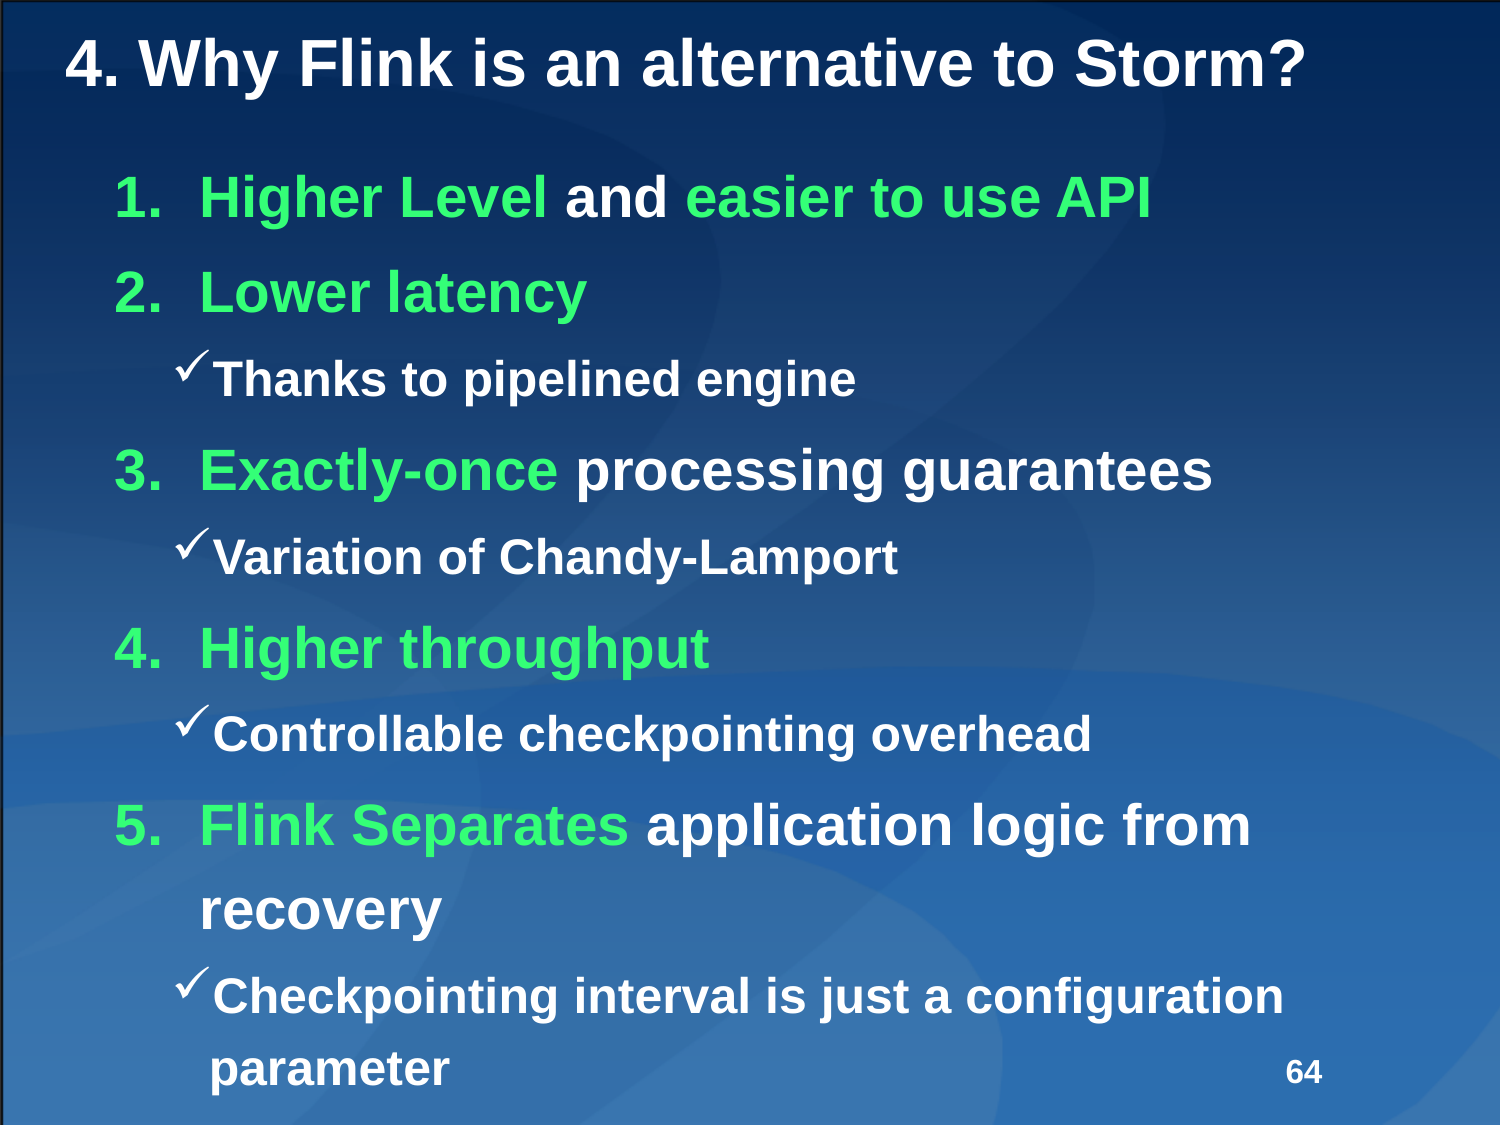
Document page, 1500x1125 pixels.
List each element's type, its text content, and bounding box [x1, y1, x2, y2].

picture [0, 0, 1500, 1125]
text_box 64 [1129, 1042, 1480, 1103]
list Higher Level and easier to use API Lower latency Thanks to pipelined engine Exactly-once processing guarantees Variation of Chandy-Lamport Higher throughput Controllable checkpointing overhead Flink Separates application logic from recovery Checkpointing interval is just a configuration parameter [99, 137, 1450, 1125]
title 4. Why Flink is an alternative to Storm? [50, 12, 1450, 163]
